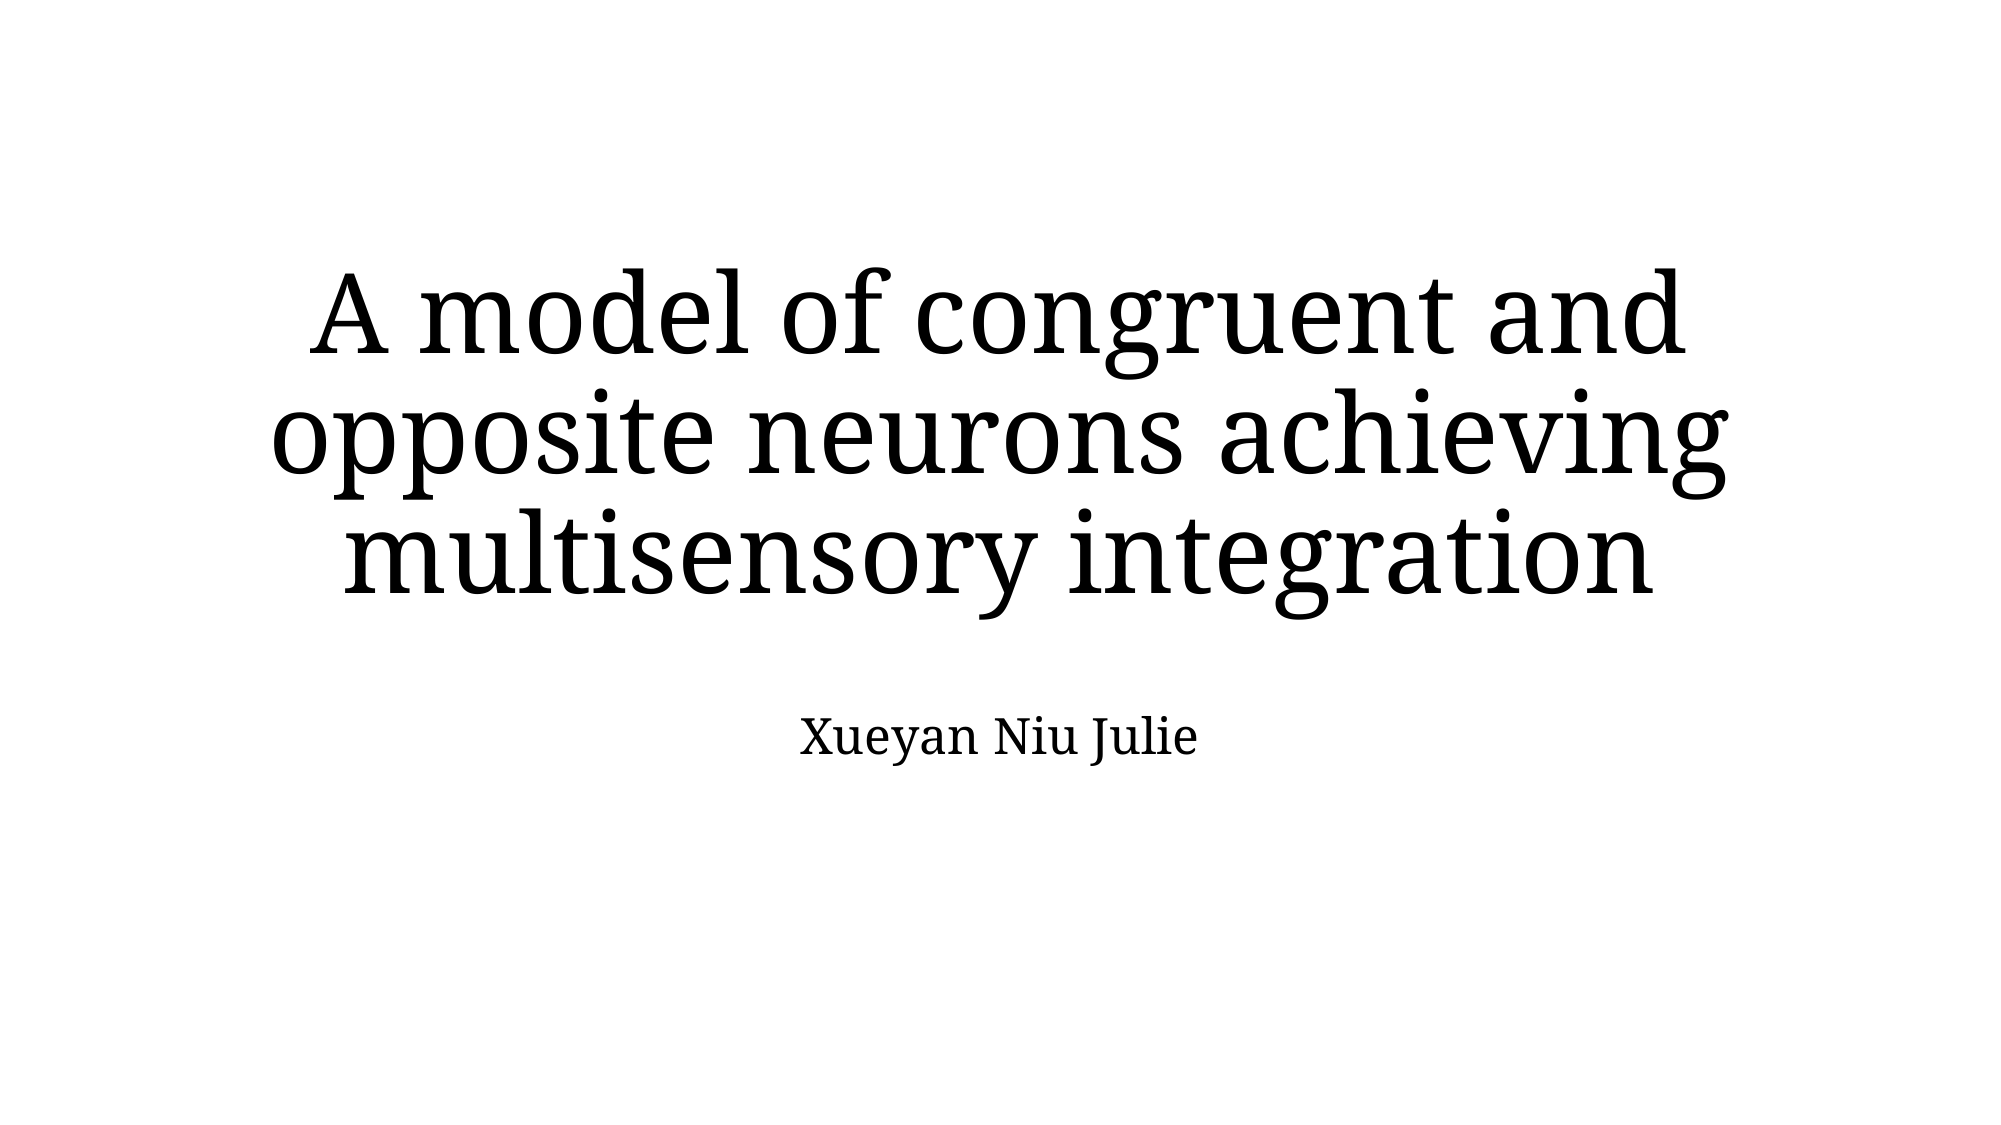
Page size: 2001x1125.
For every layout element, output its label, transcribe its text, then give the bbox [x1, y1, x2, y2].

subtitle Xueyan Niu Julie [249, 704, 1750, 976]
title A model of congruent and opposite neurons achieving multisensory integration [249, 233, 1750, 625]
